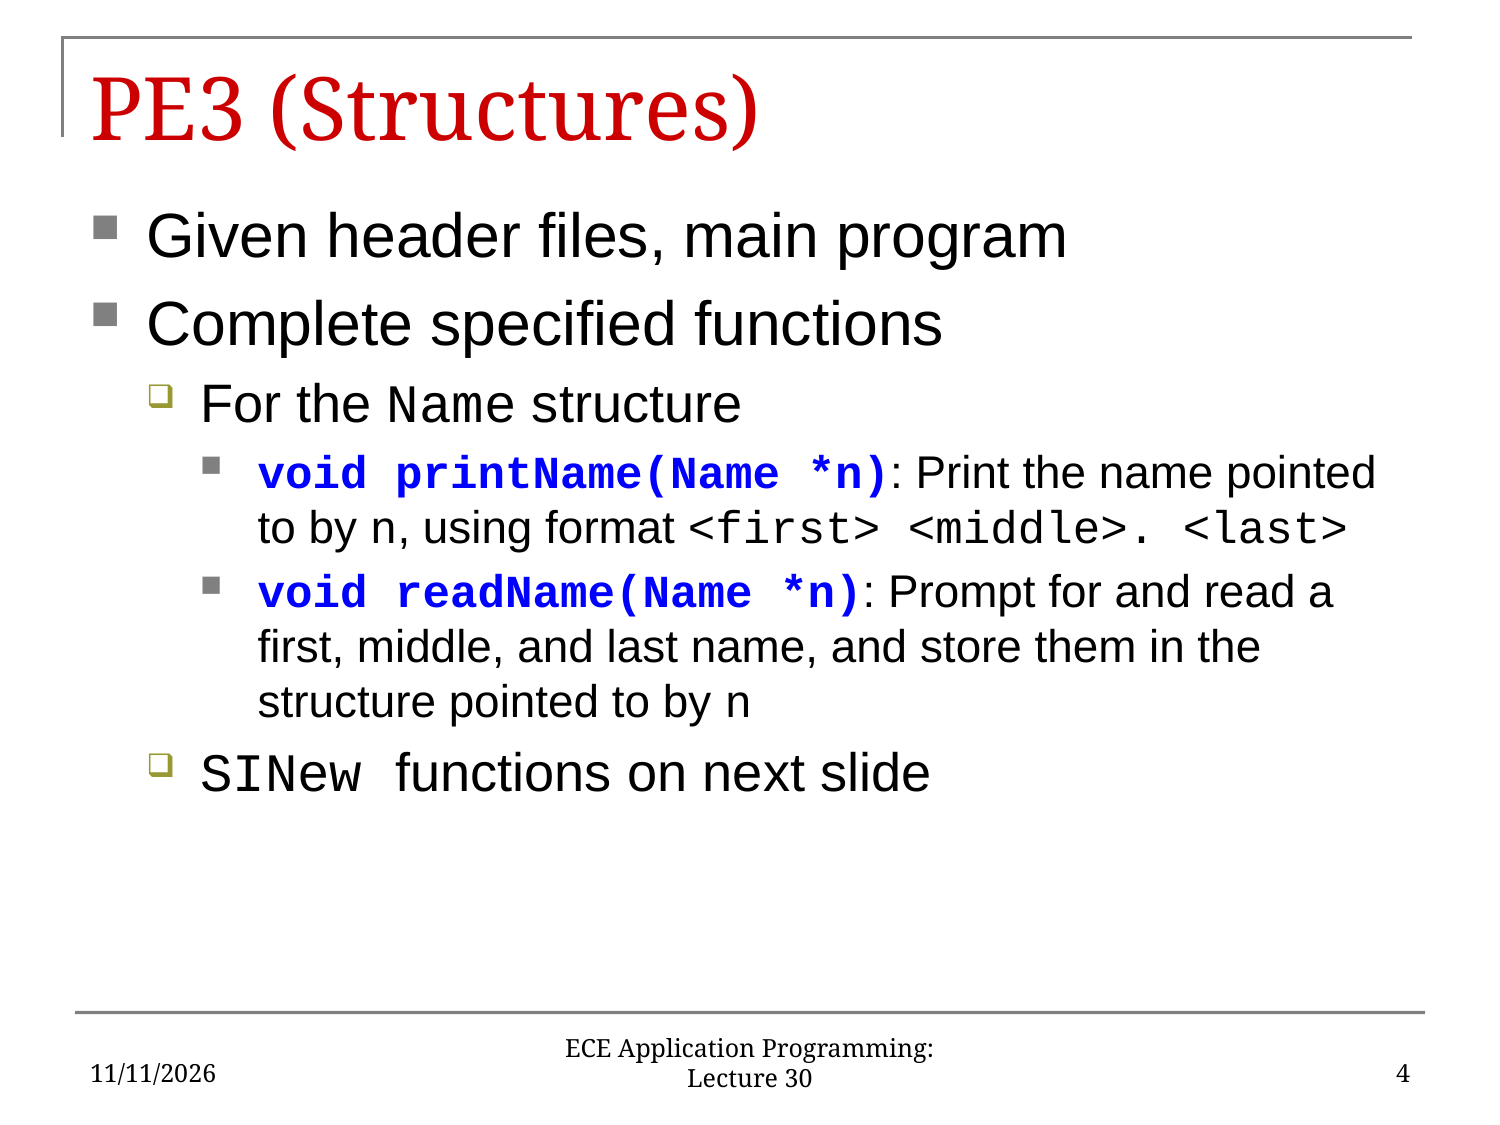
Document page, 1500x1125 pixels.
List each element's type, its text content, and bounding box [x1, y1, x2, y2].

title PE3 (Structures) [75, 45, 1425, 163]
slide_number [74, 1023, 426, 1100]
footer ECE Application Programming: Lecture 30 [512, 1024, 988, 1101]
list Given header files, main program Complete specified functions For the Name structure void printName(Name *n): Print the name pointed to by n, using format <first> <middle>. <last> void readName(Name *n): Prompt for and read a first, middle, and last name, and store them in the structure pointed to by n SINew functions on next slide [75, 187, 1425, 1006]
slide_number 4 [1074, 1023, 1426, 1100]
